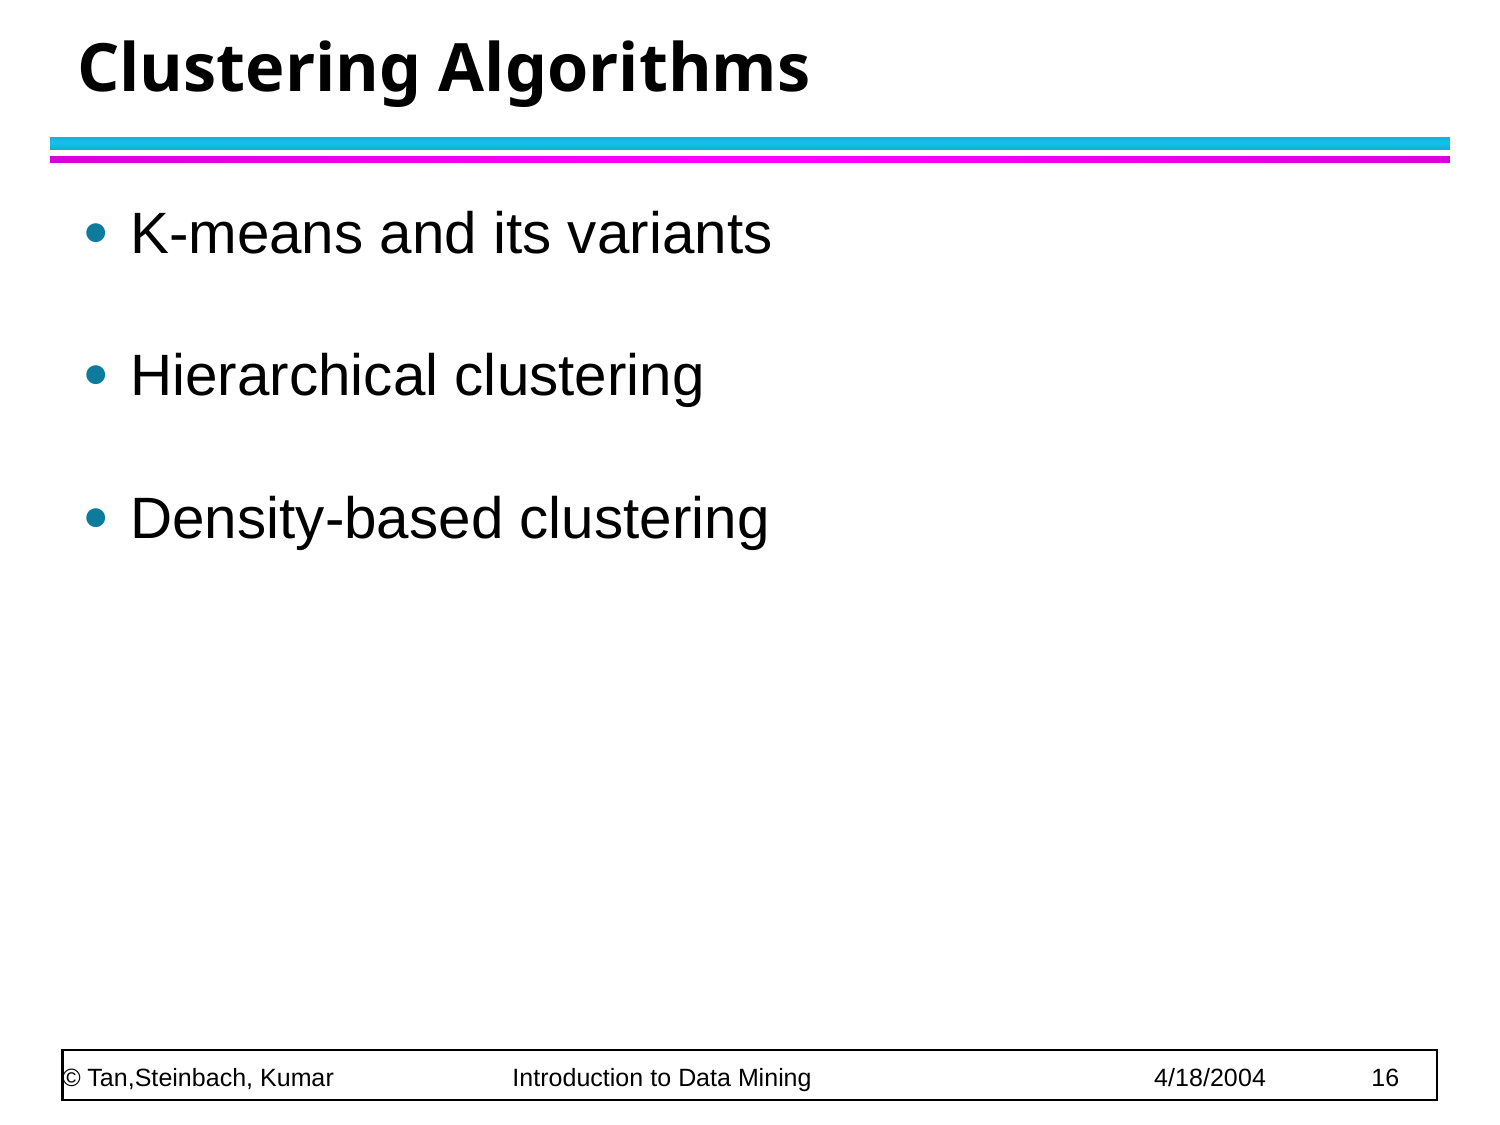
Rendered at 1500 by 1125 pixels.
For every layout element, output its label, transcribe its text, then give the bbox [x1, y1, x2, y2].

list K-means and its variants Hierarchical clustering Density-based clustering [67, 187, 1432, 1038]
title Clustering Algorithms [62, 24, 1421, 113]
